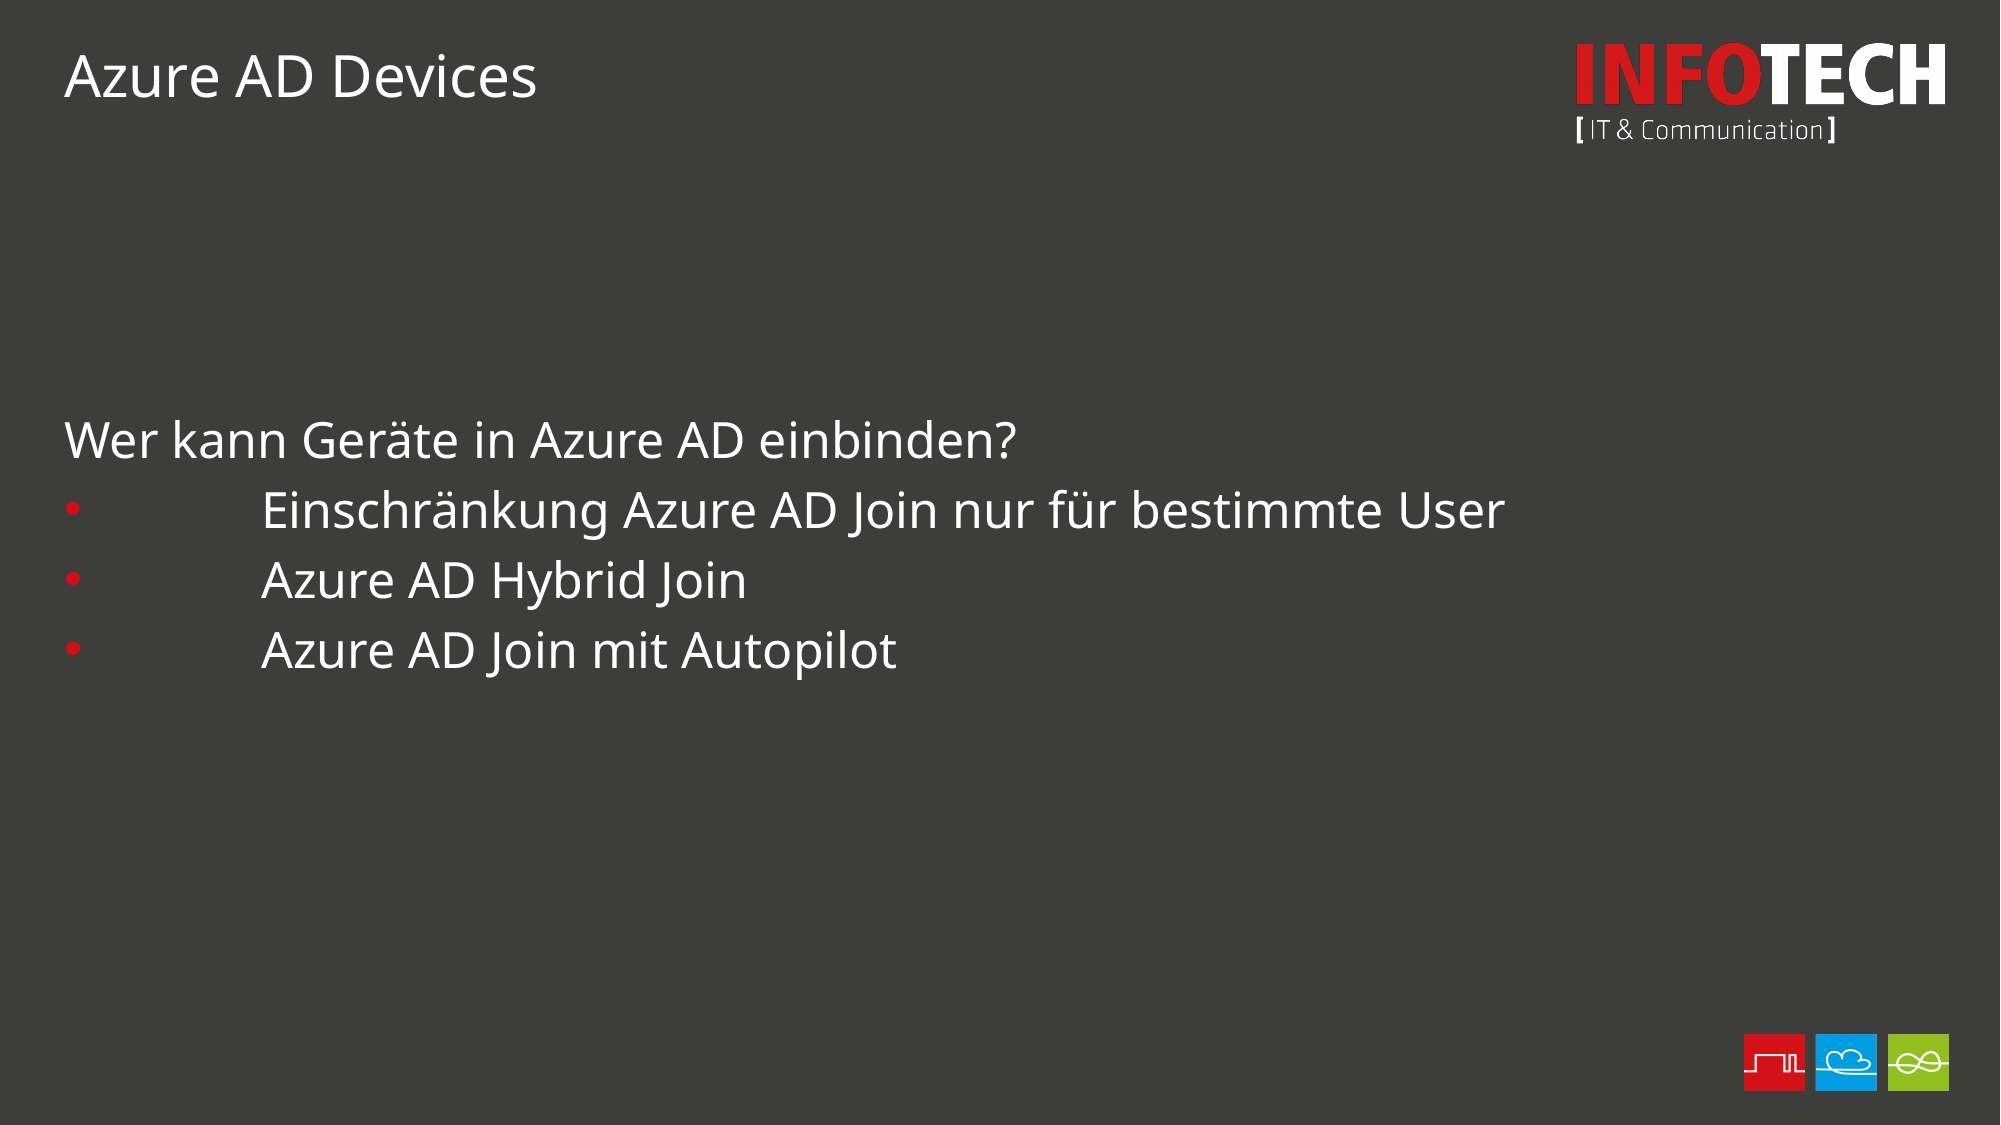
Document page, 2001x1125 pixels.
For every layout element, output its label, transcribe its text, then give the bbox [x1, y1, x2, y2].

picture [1843, 1034, 1949, 1091]
picture [1573, 39, 1949, 149]
list Wer kann Geräte in Azure AD einbinden? Einschränkung Azure AD Join nur für bestimmte User Azure AD Hybrid Join Azure AD Join mit Autopilot [49, 241, 1947, 1011]
list Azure AD Devices [49, 39, 1389, 199]
picture [1744, 1034, 1864, 1091]
